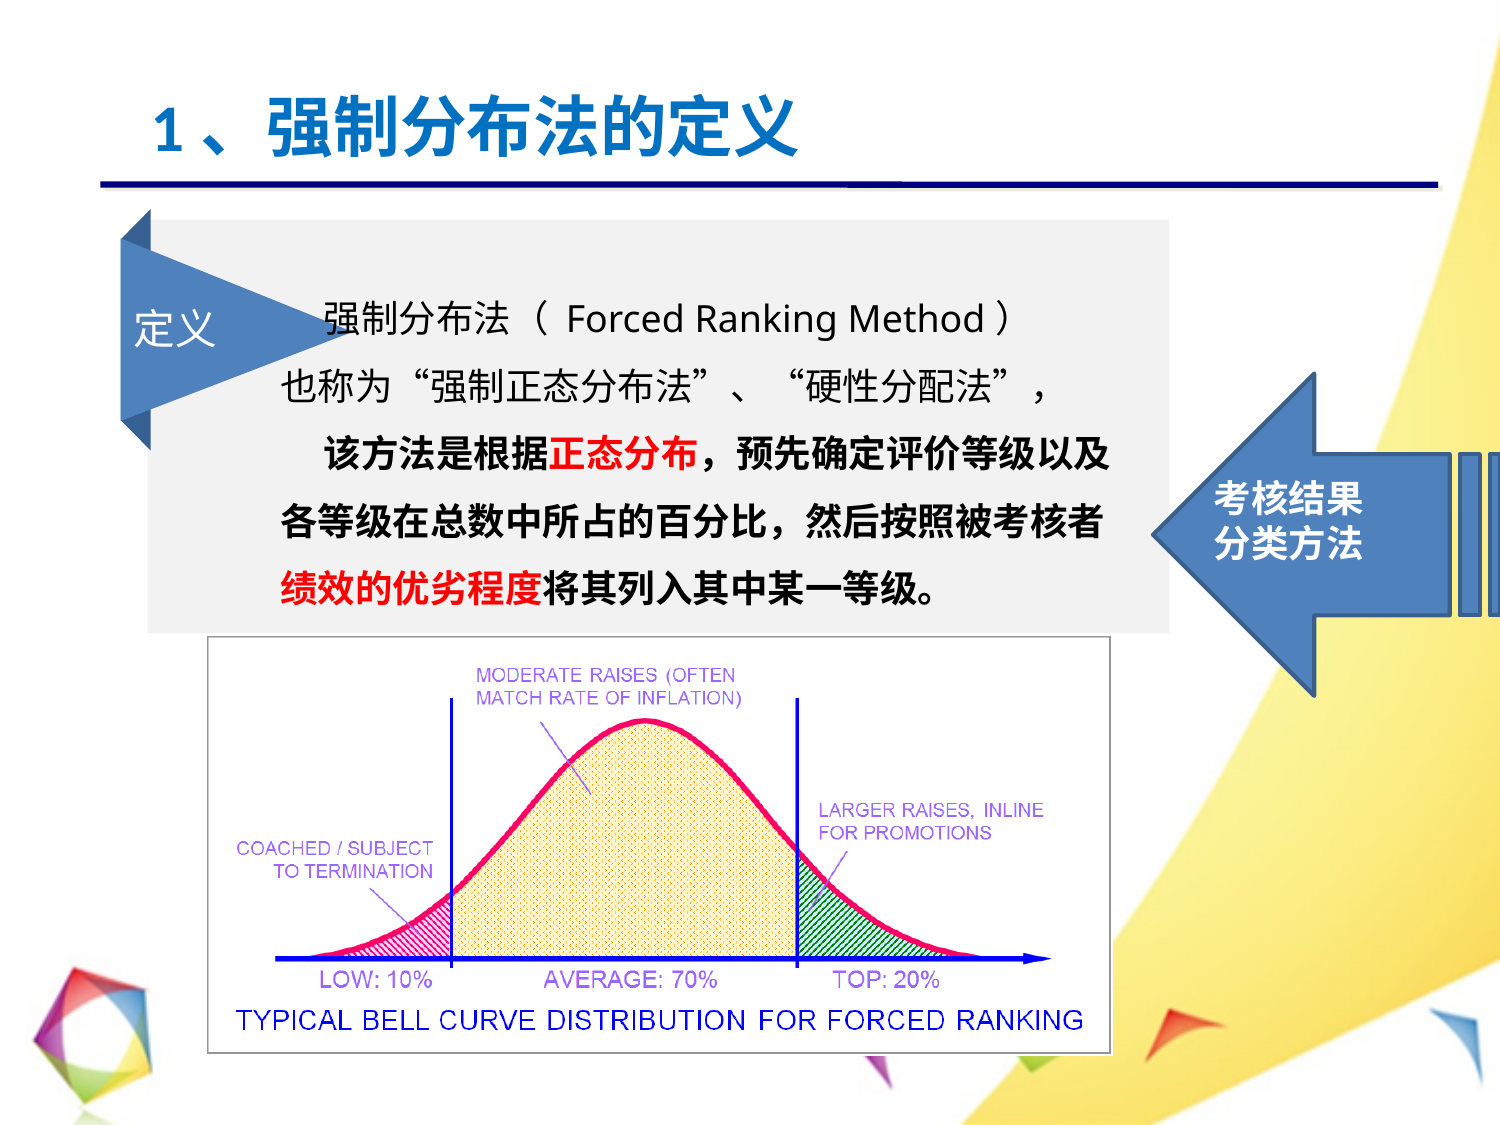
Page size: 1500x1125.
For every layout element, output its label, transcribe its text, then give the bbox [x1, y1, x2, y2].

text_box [120, 208, 353, 451]
text_box 考核结果 分类方法 [1198, 467, 1432, 573]
text_box [1458, 452, 1482, 617]
text_box [145, 218, 1171, 635]
text_box [1488, 452, 1500, 617]
text_box [1150, 371, 1452, 698]
text_box 强制分布法（ Forced Ranking Method） 也称为“强制正态分布法”、“硬性分配法”， 该方法是根据正态分布，预先确定评价等级以及各等级在总数中所占的百分比，然后按照被考核者绩效的优劣程度将其列入其中某一等级。 [265, 265, 1130, 618]
text_box 1、强制分布法的定义 [135, 60, 1187, 184]
picture [0, 0, 1500, 1125]
